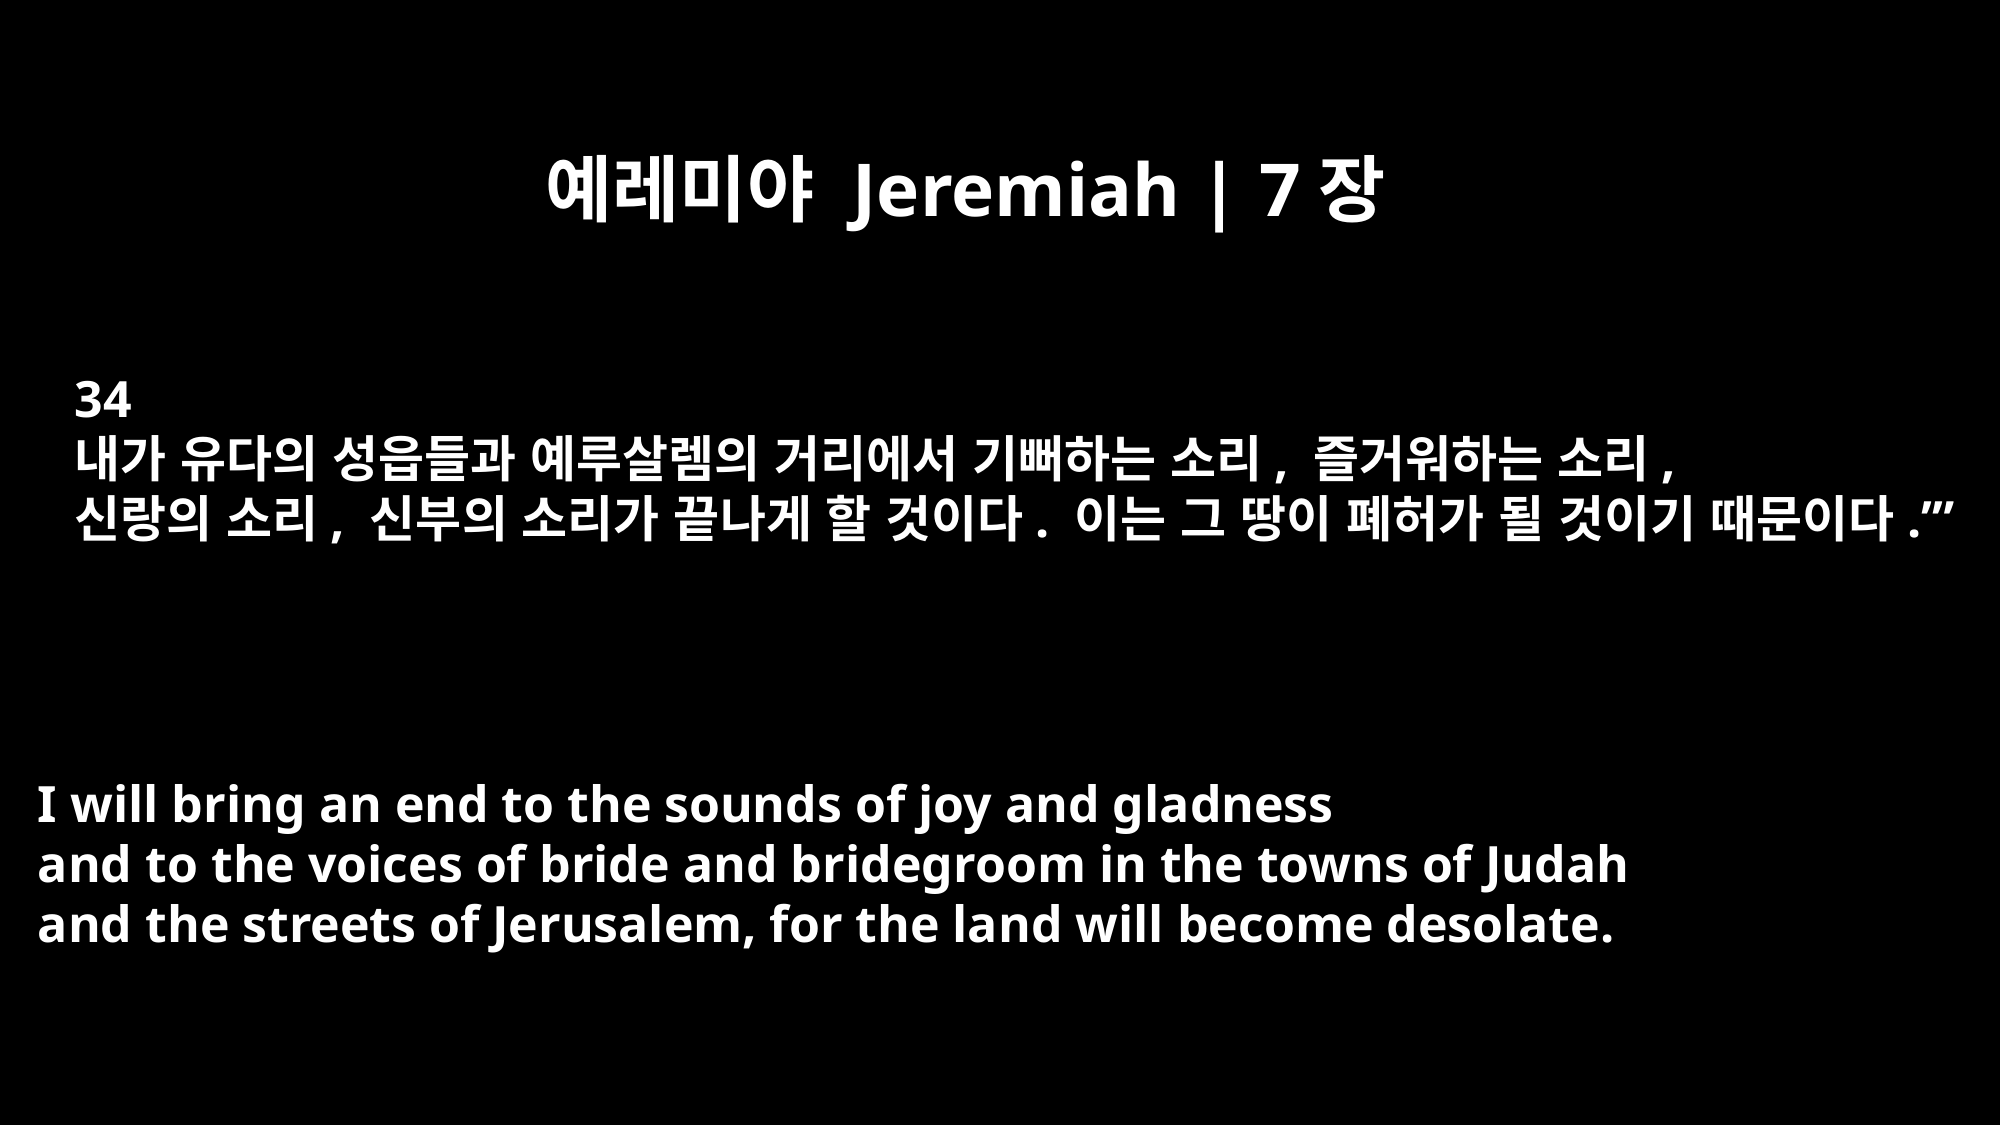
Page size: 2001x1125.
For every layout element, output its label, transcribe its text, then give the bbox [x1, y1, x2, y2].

text_box 예레미야 Jeremiah | 7장 [530, 136, 1401, 239]
text_box 34 내가 유다의 성읍들과 예루살렘의 거리에서 기뻐하는 소리, 즐거워하는 소리, 신랑의 소리, 신부의 소리가 끝나게 할 것이다. 이는 그 땅이 폐허가 될 것이기 때문이다.’” [59, 359, 1970, 555]
text_box I will bring an end to the sounds of joy and gladness and to the voices of bride and bridegroom in the towns of Judah and the streets of Jerusalem, for the land will become desolate. [23, 764, 1645, 960]
